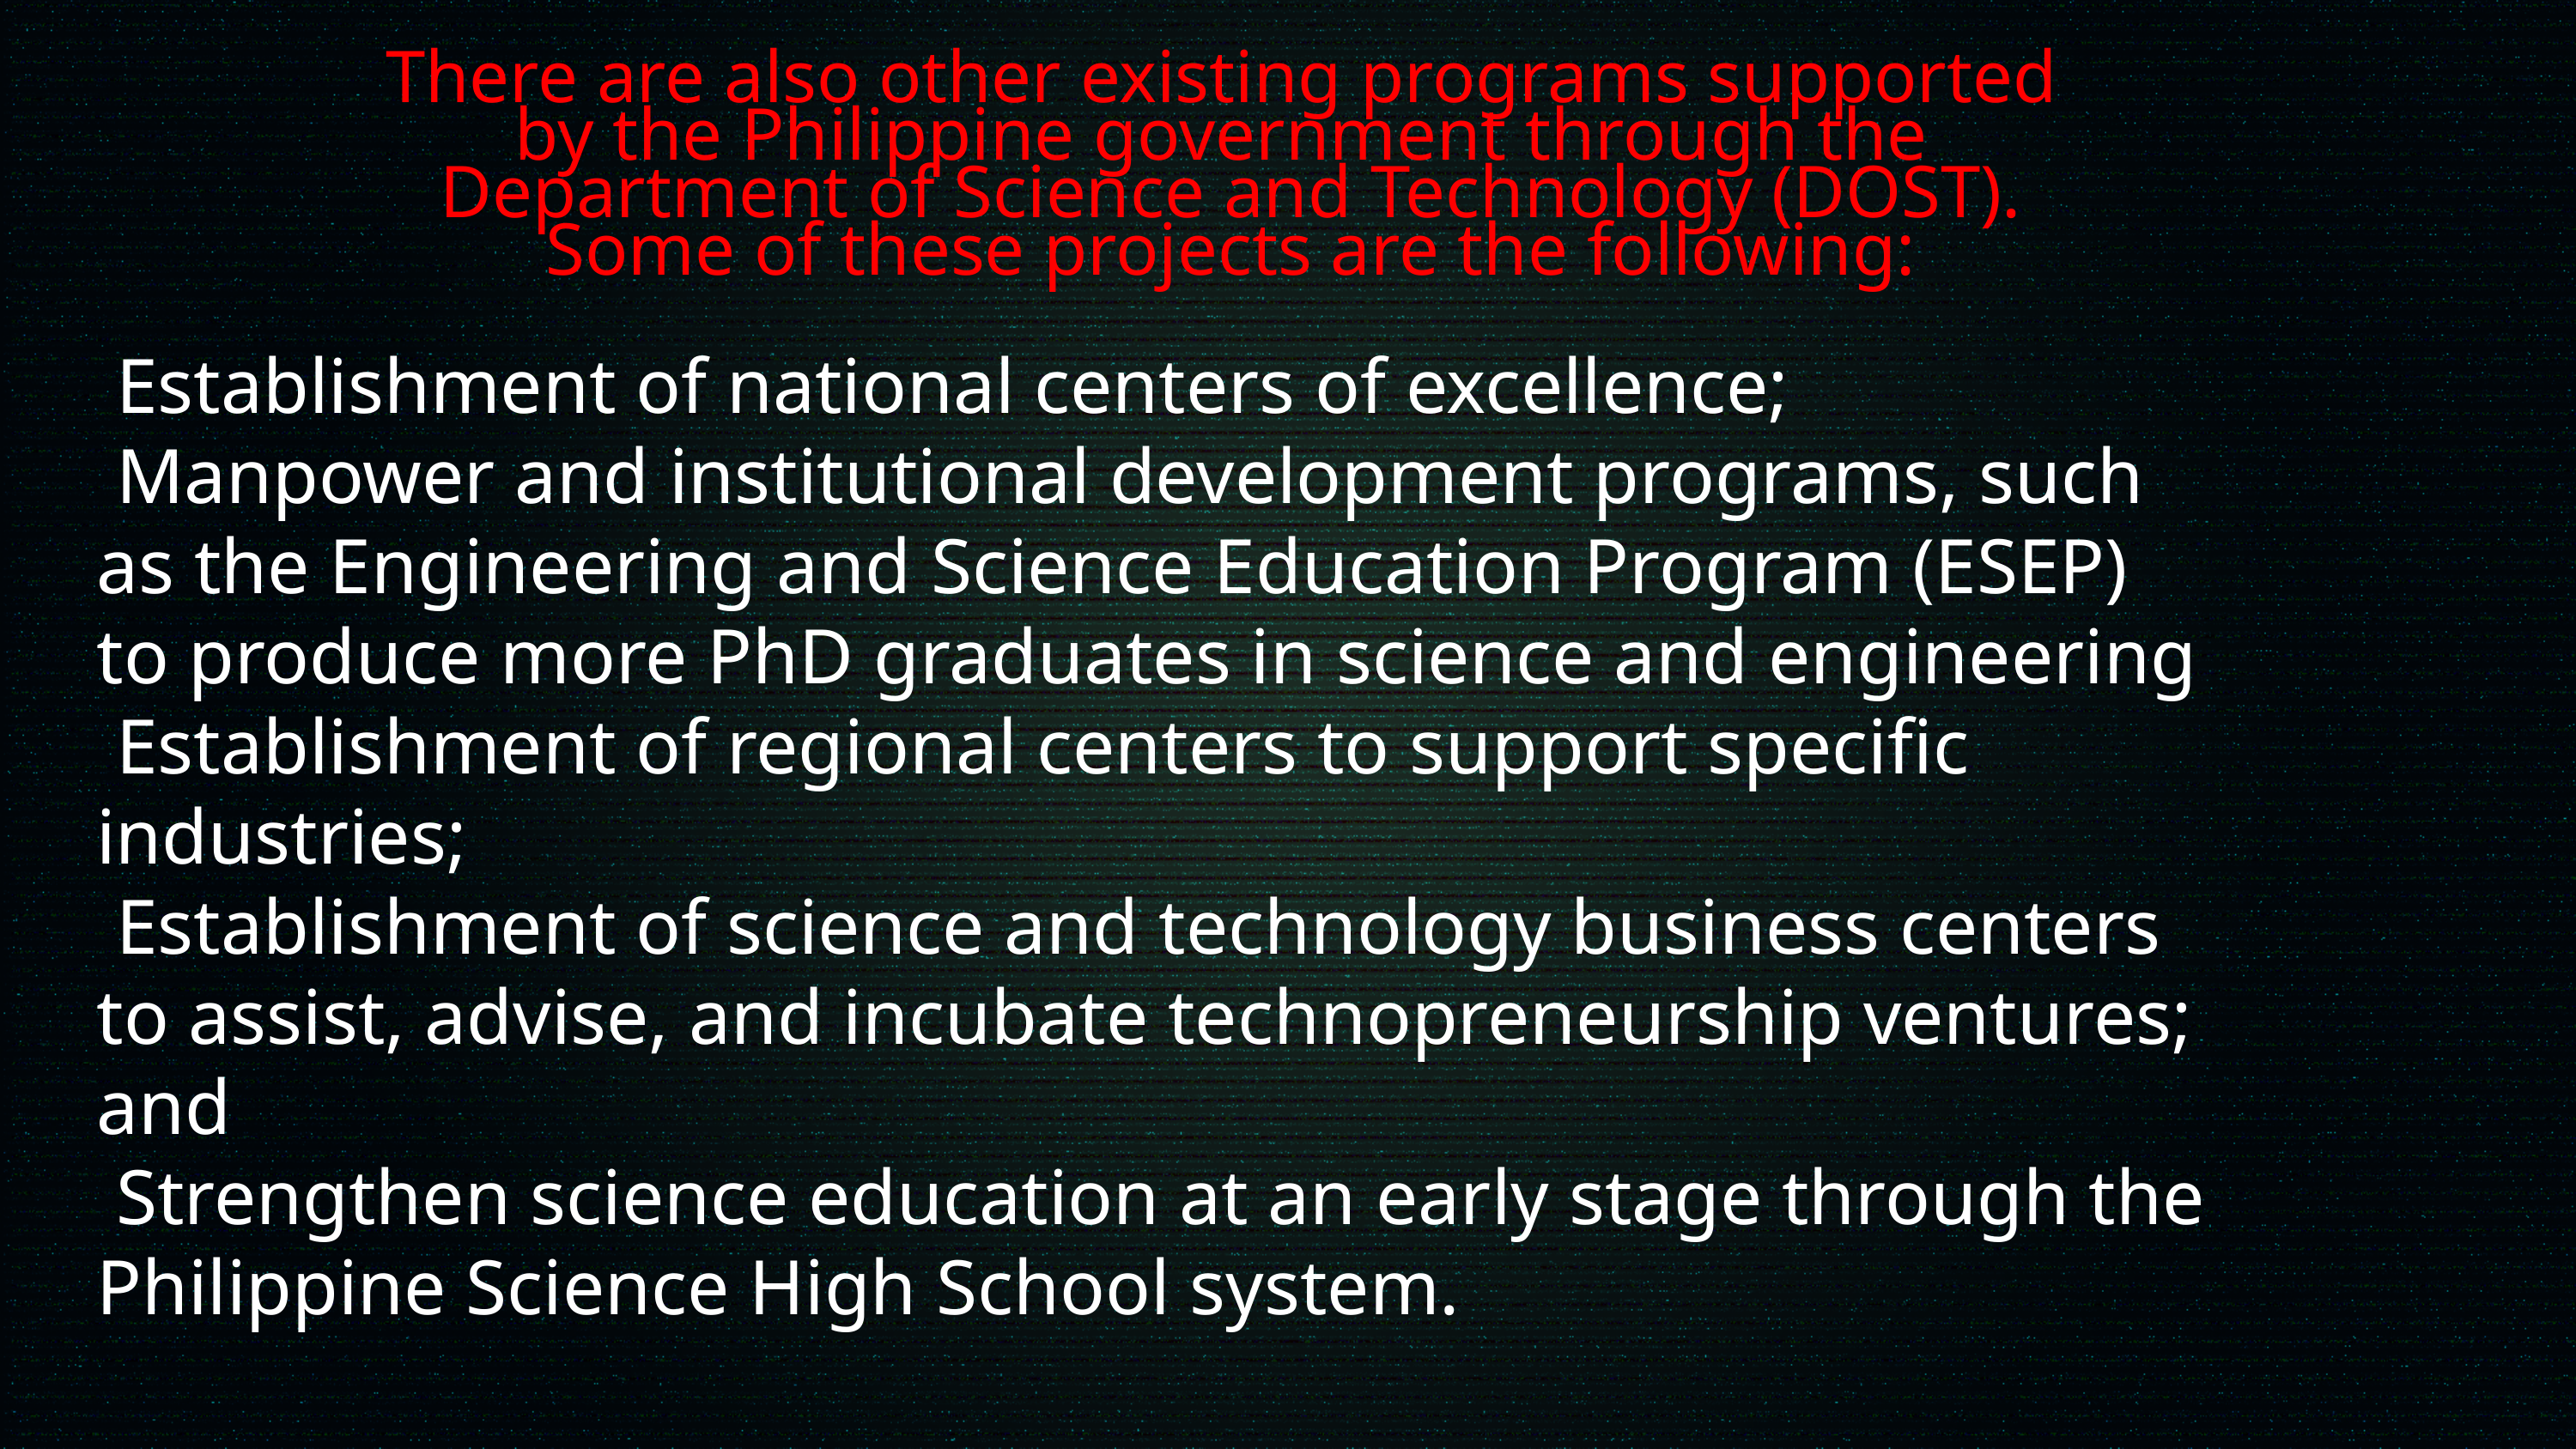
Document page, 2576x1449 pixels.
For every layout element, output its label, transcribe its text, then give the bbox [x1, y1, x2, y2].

text_box There are also other existing programs supported by the Philippine government through the Department of Science and Technology (DOST). Some of these projects are the following: [0, 58, 2518, 290]
text_box Establishment of national centers of excellence; Manpower and institutional development programs, such as the Engineering and Science Education Program (ESEP) to produce more PhD graduates in science and engineering Establishment of regional centers to support specific industries; Establishment of science and technology business centers to assist, advise, and incubate technopreneurship ventures; and Strengthen science education at an early stage through the Philippine Science High School system. [96, 337, 2519, 1330]
text_box [0, 0, 2576, 1449]
